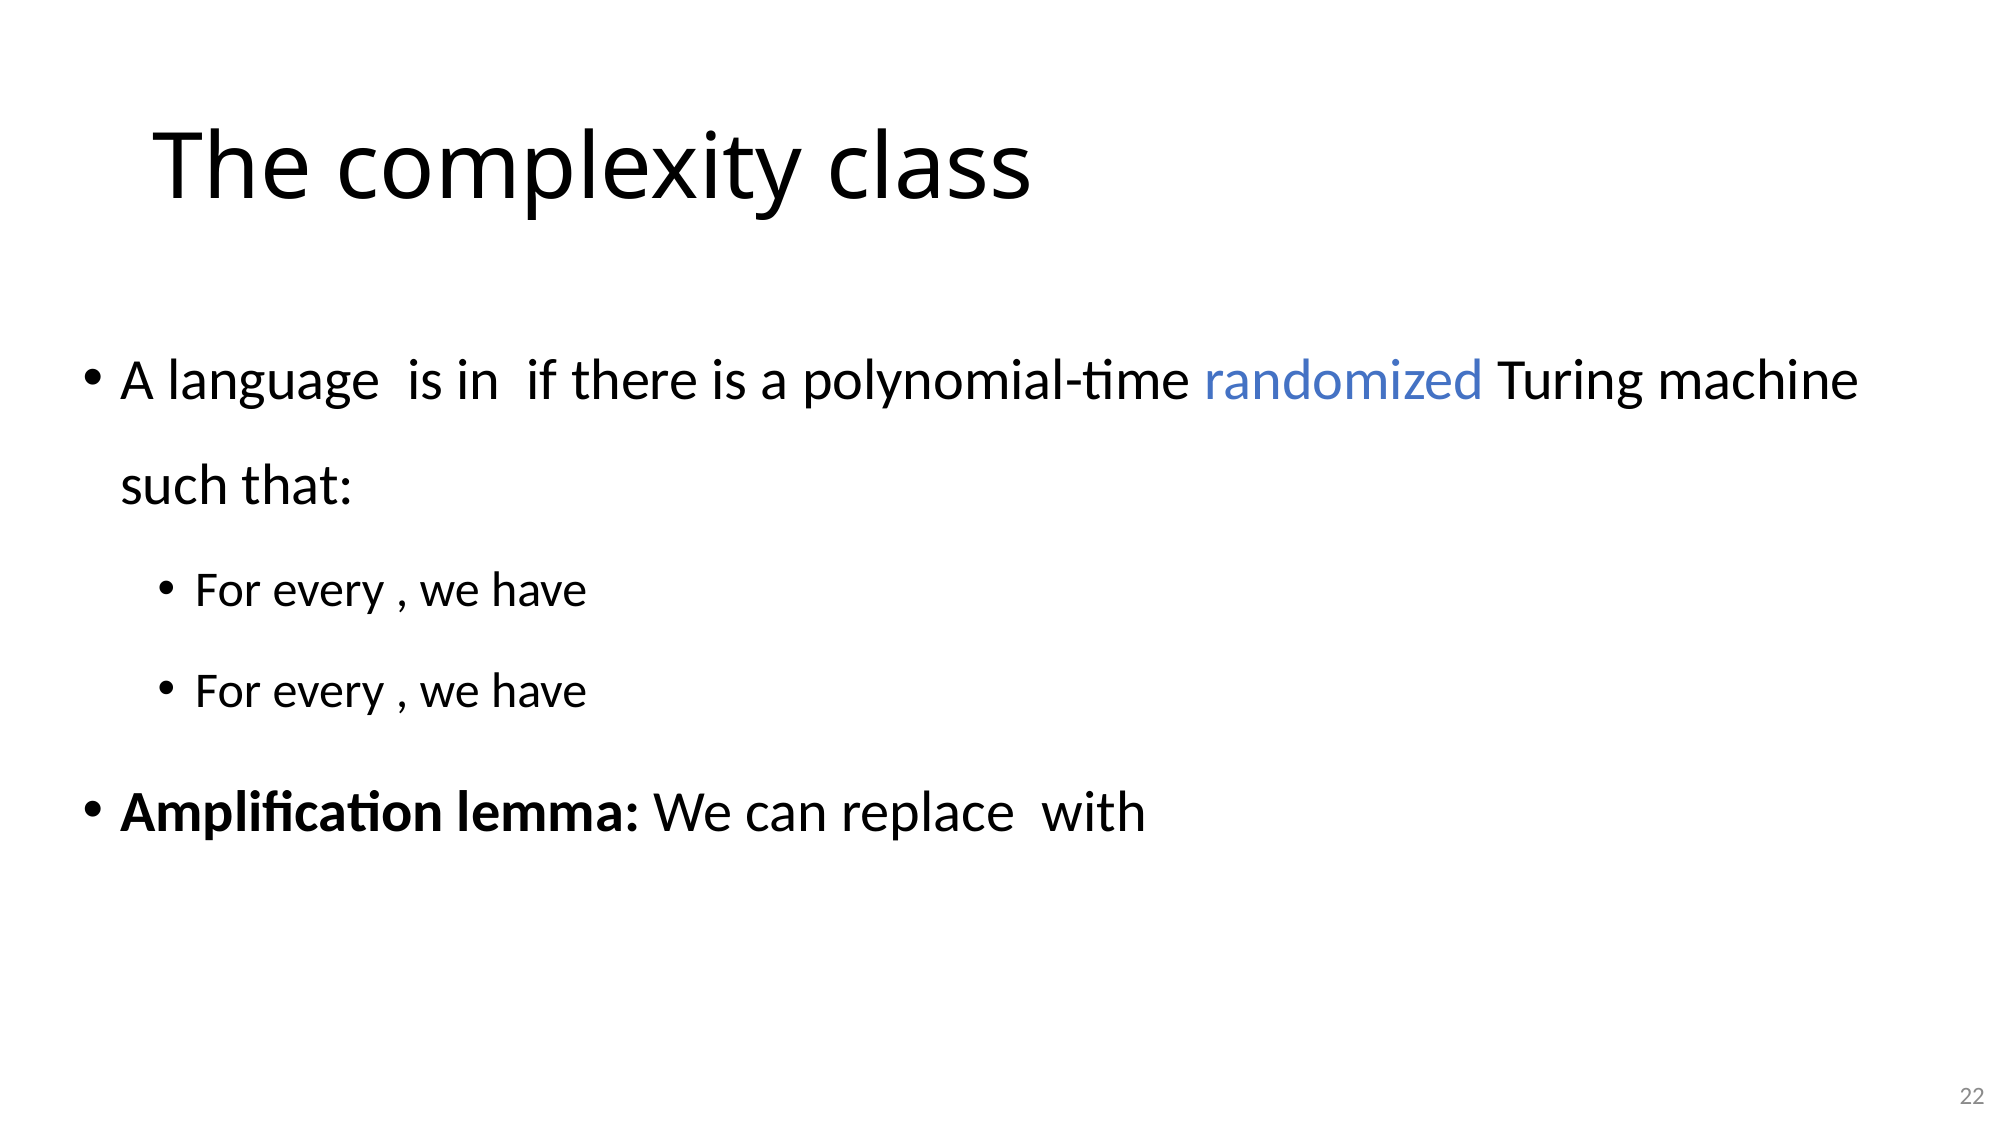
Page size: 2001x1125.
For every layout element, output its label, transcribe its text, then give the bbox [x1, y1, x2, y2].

slide_number 22 [1550, 1064, 2000, 1125]
